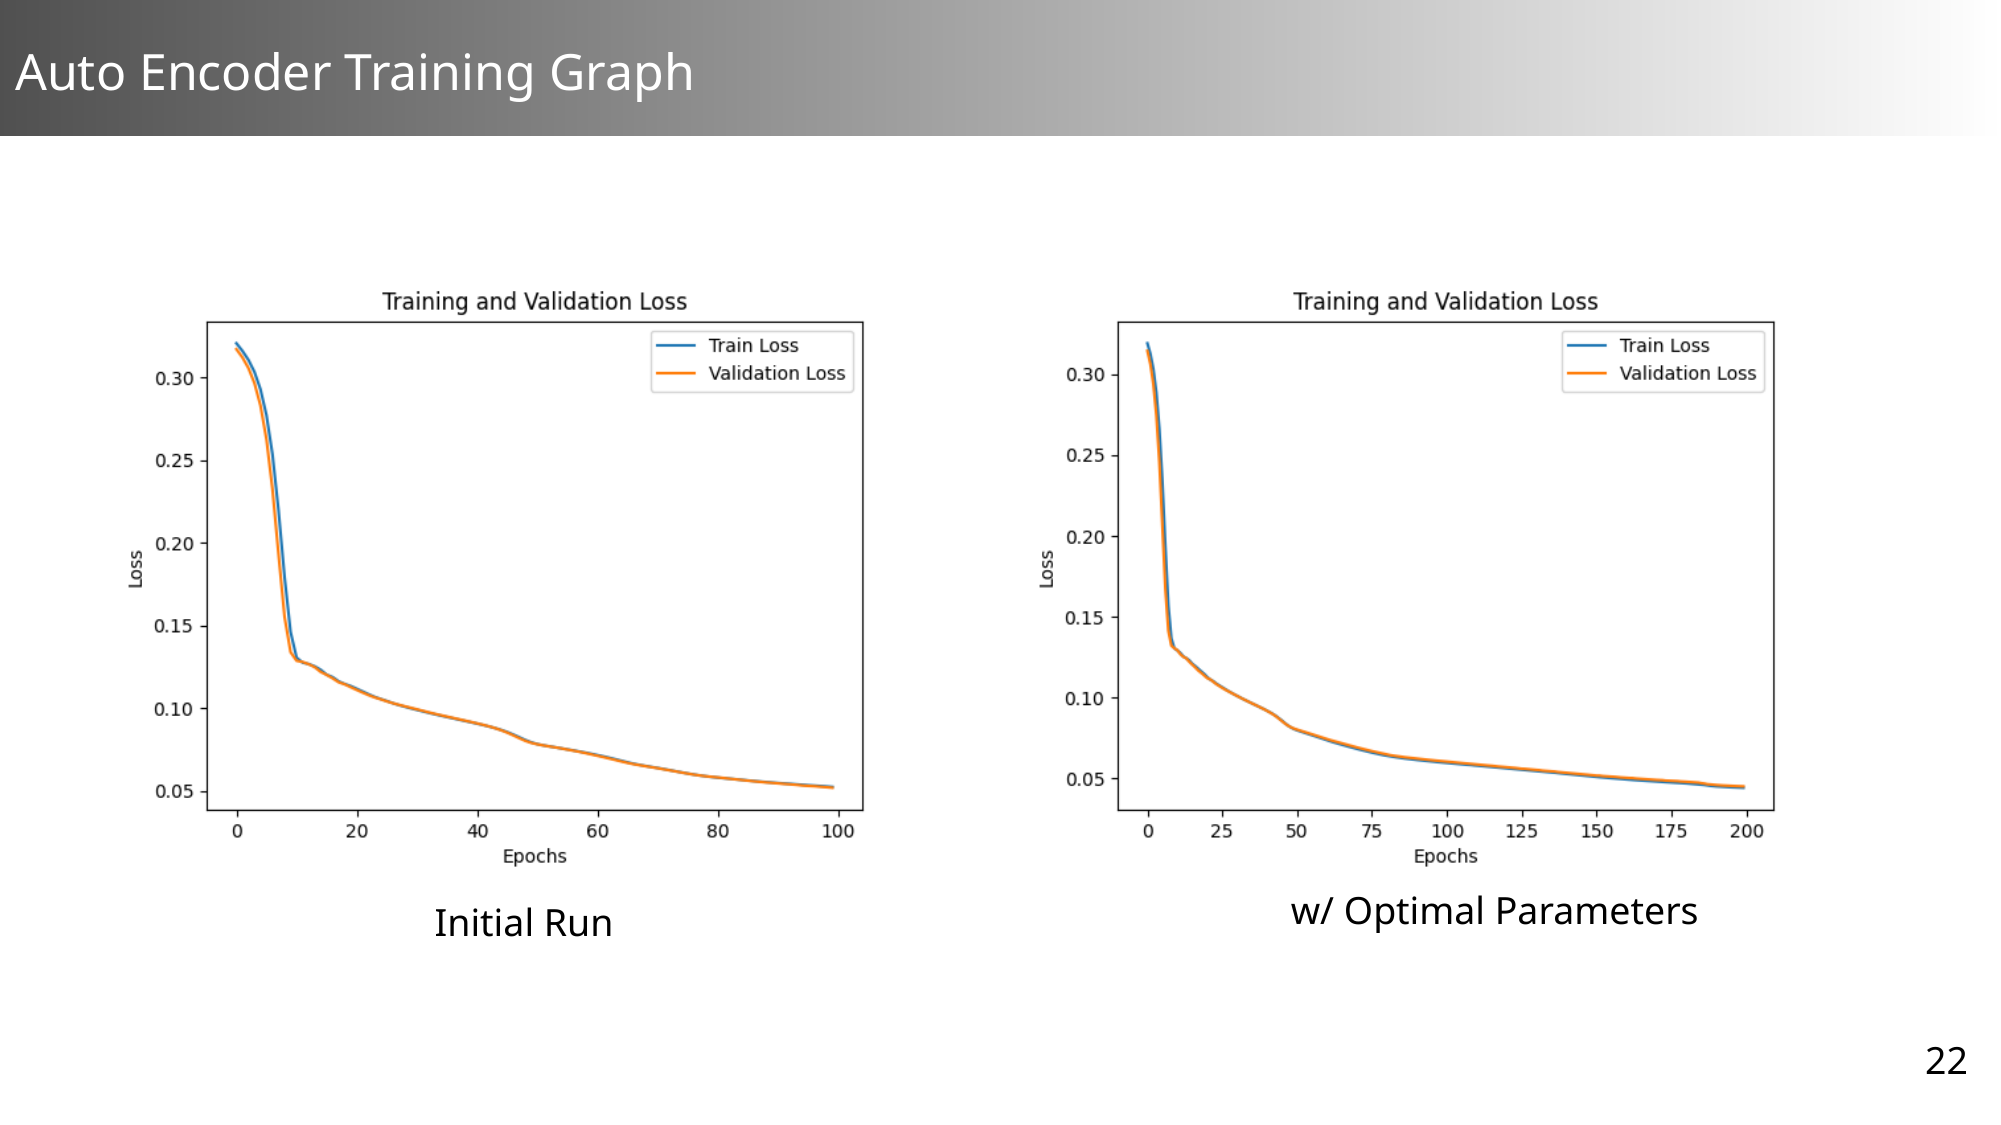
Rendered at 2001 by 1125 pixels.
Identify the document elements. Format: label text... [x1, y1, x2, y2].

text_box w/ Optimal Parameters [1276, 880, 1714, 940]
text_box Initial Run [419, 891, 629, 952]
slide_number 22 [1910, 1029, 2000, 1125]
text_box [0, 0, 2000, 136]
picture [101, 245, 947, 880]
picture [1012, 245, 1858, 880]
